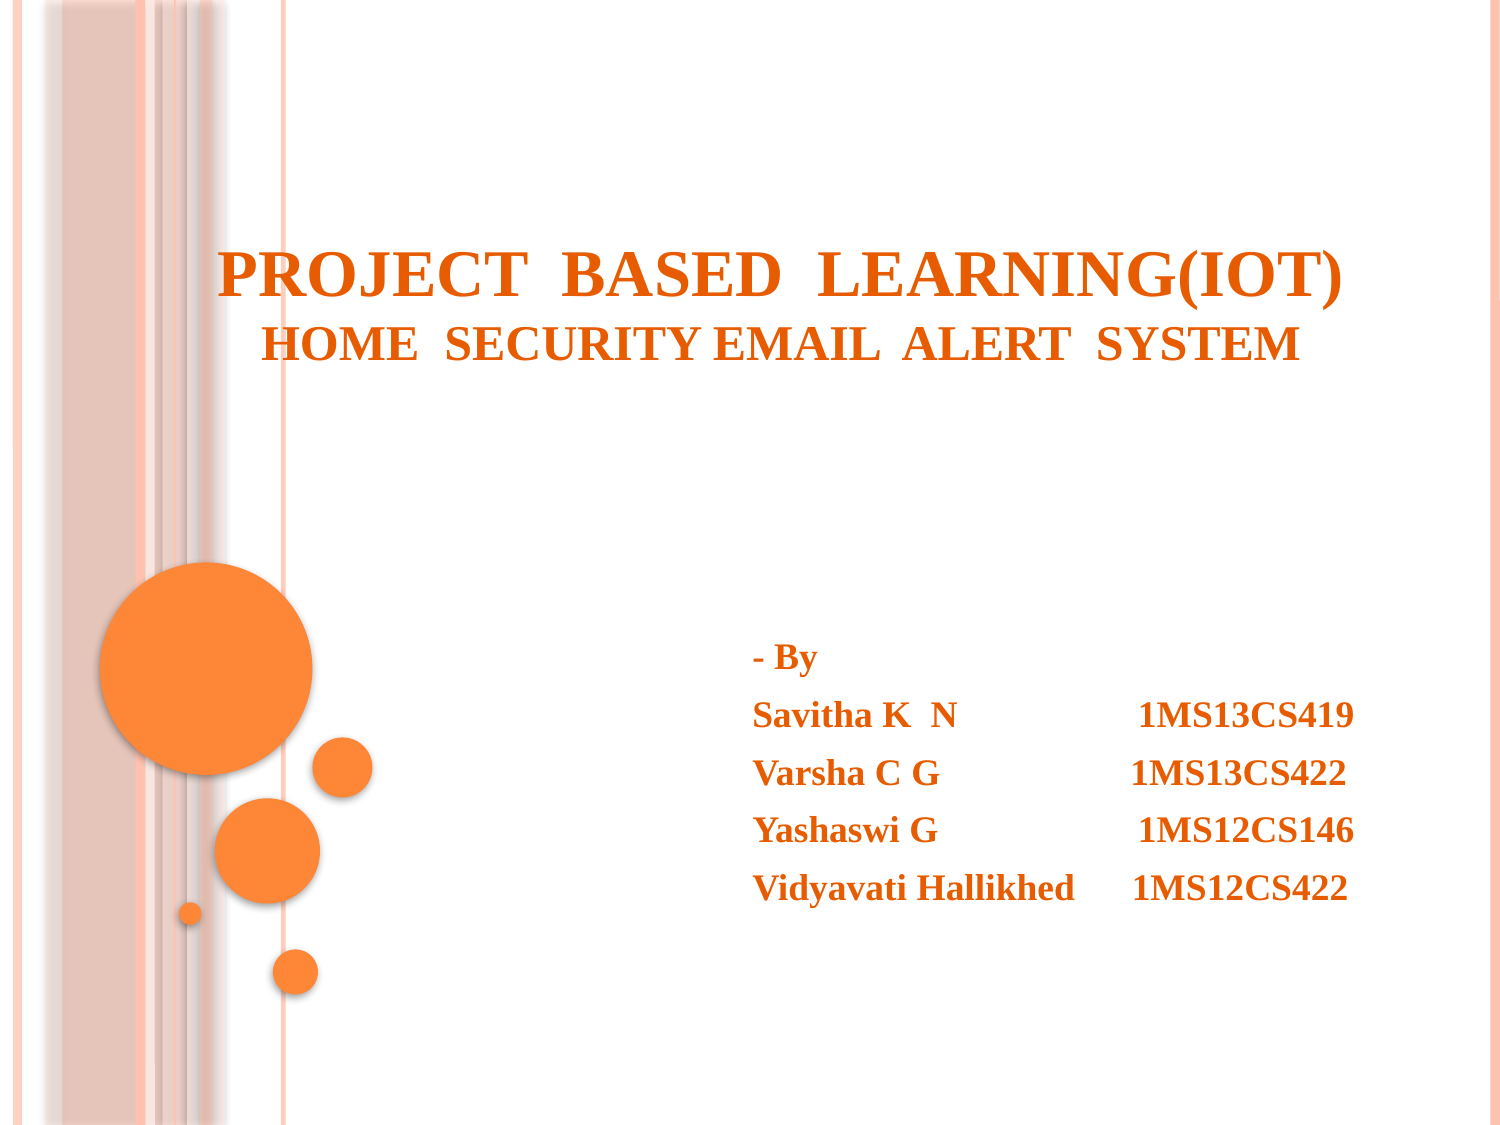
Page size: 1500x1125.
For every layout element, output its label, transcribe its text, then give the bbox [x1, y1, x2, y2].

title PROJECT BASED LEARNING(Iot) Home Security Email Alert system [174, 0, 1388, 378]
subtitle - By Savitha K N 1MS13CS419 Varsha C G 1MS13CS422 Yashaswi G 1MS12CS146 Vidyavati Hallikhed 1MS12CS422 [737, 624, 1500, 1125]
